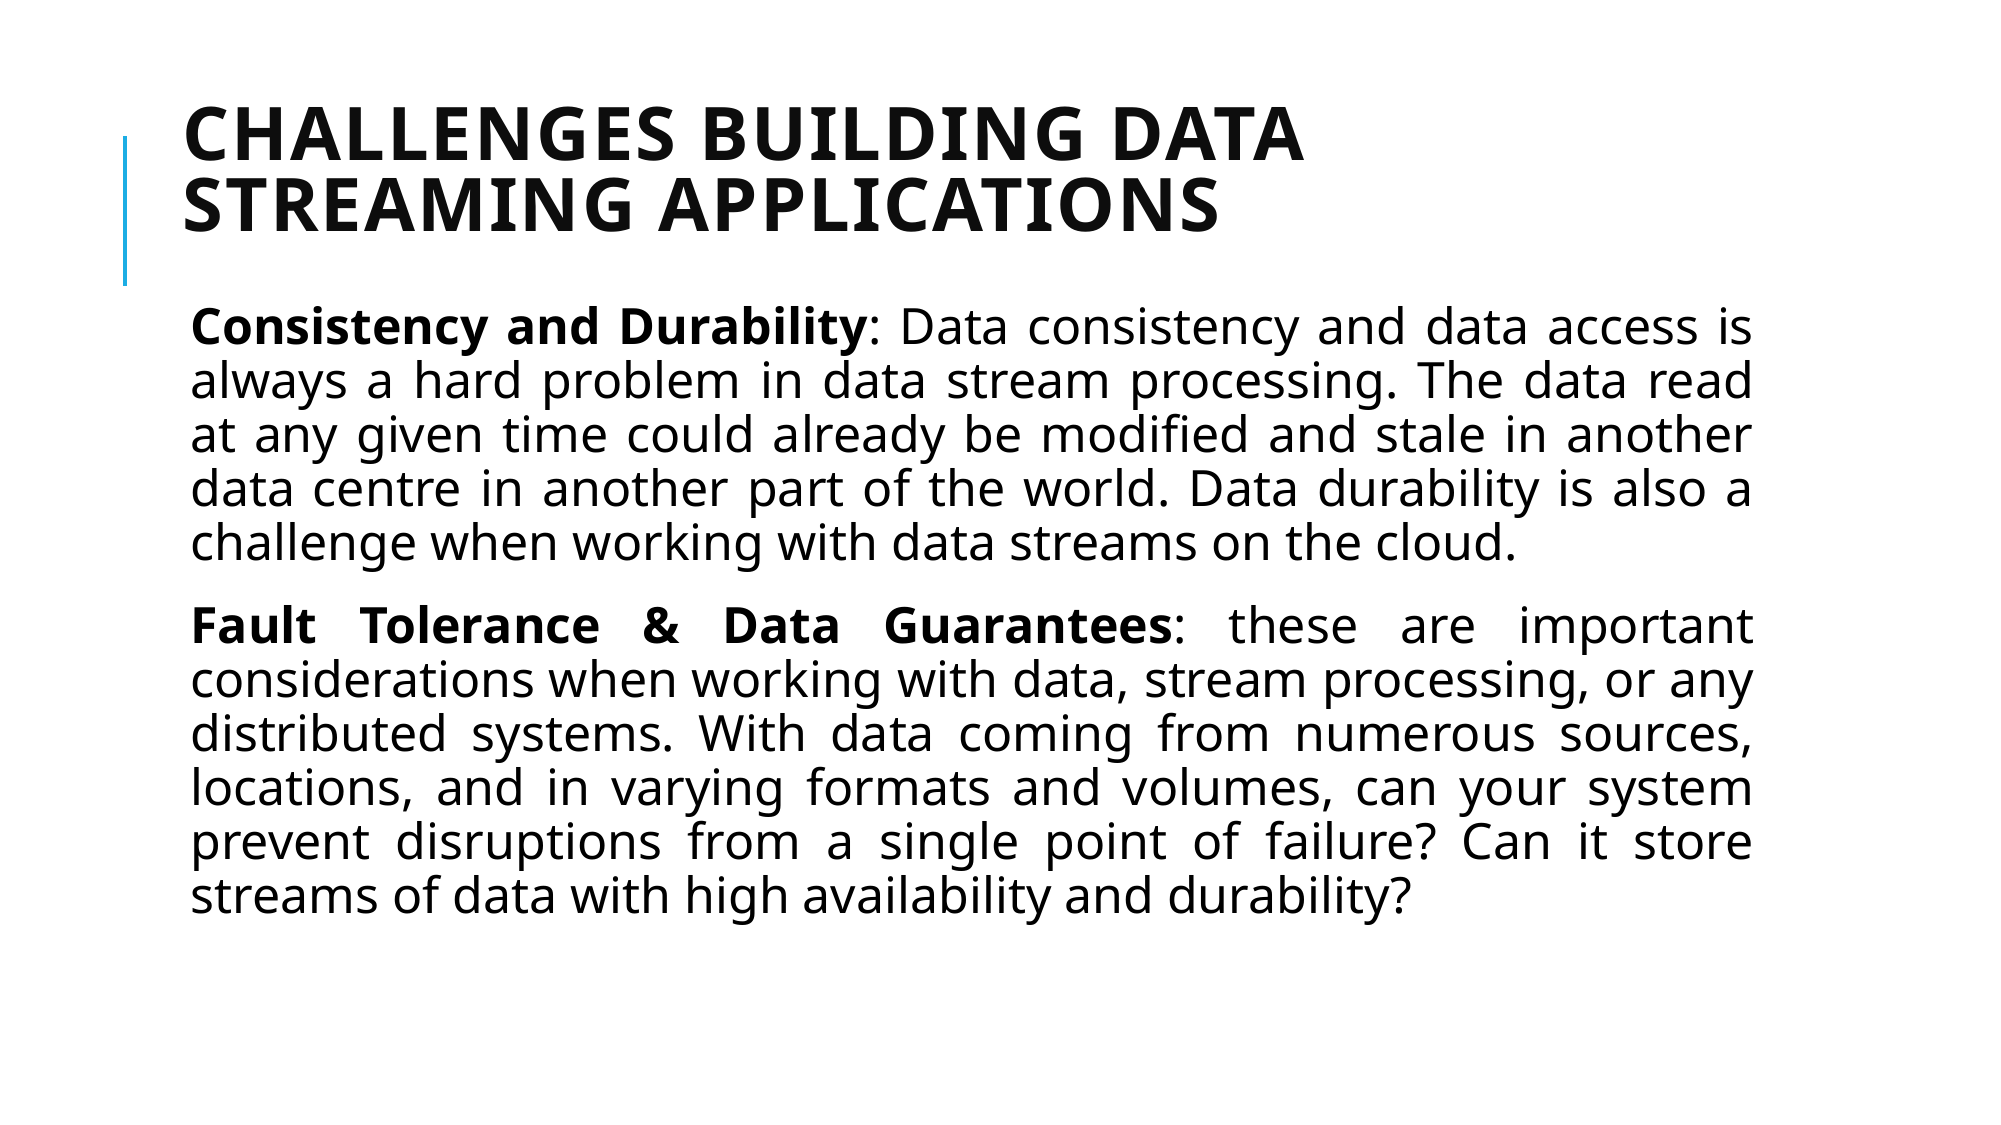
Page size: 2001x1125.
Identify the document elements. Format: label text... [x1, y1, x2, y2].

title Challenges Building Data Streaming Applications [168, 96, 1763, 294]
list Consistency and Durability: Data consistency and data access is always a hard problem in data stream processing. The data read at any given time could already be modified and stale in another data centre in another part of the world. Data durability is also a challenge when working with data streams on the cloud. Fault Tolerance & Data Guarantees: these are important considerations when working with data, stream processing, or any distributed systems. With data coming from numerous sources, locations, and in varying formats and volumes, can your system prevent disruptions from a single point of failure? Can it store streams of data with high availability and durability? [168, 294, 1763, 955]
